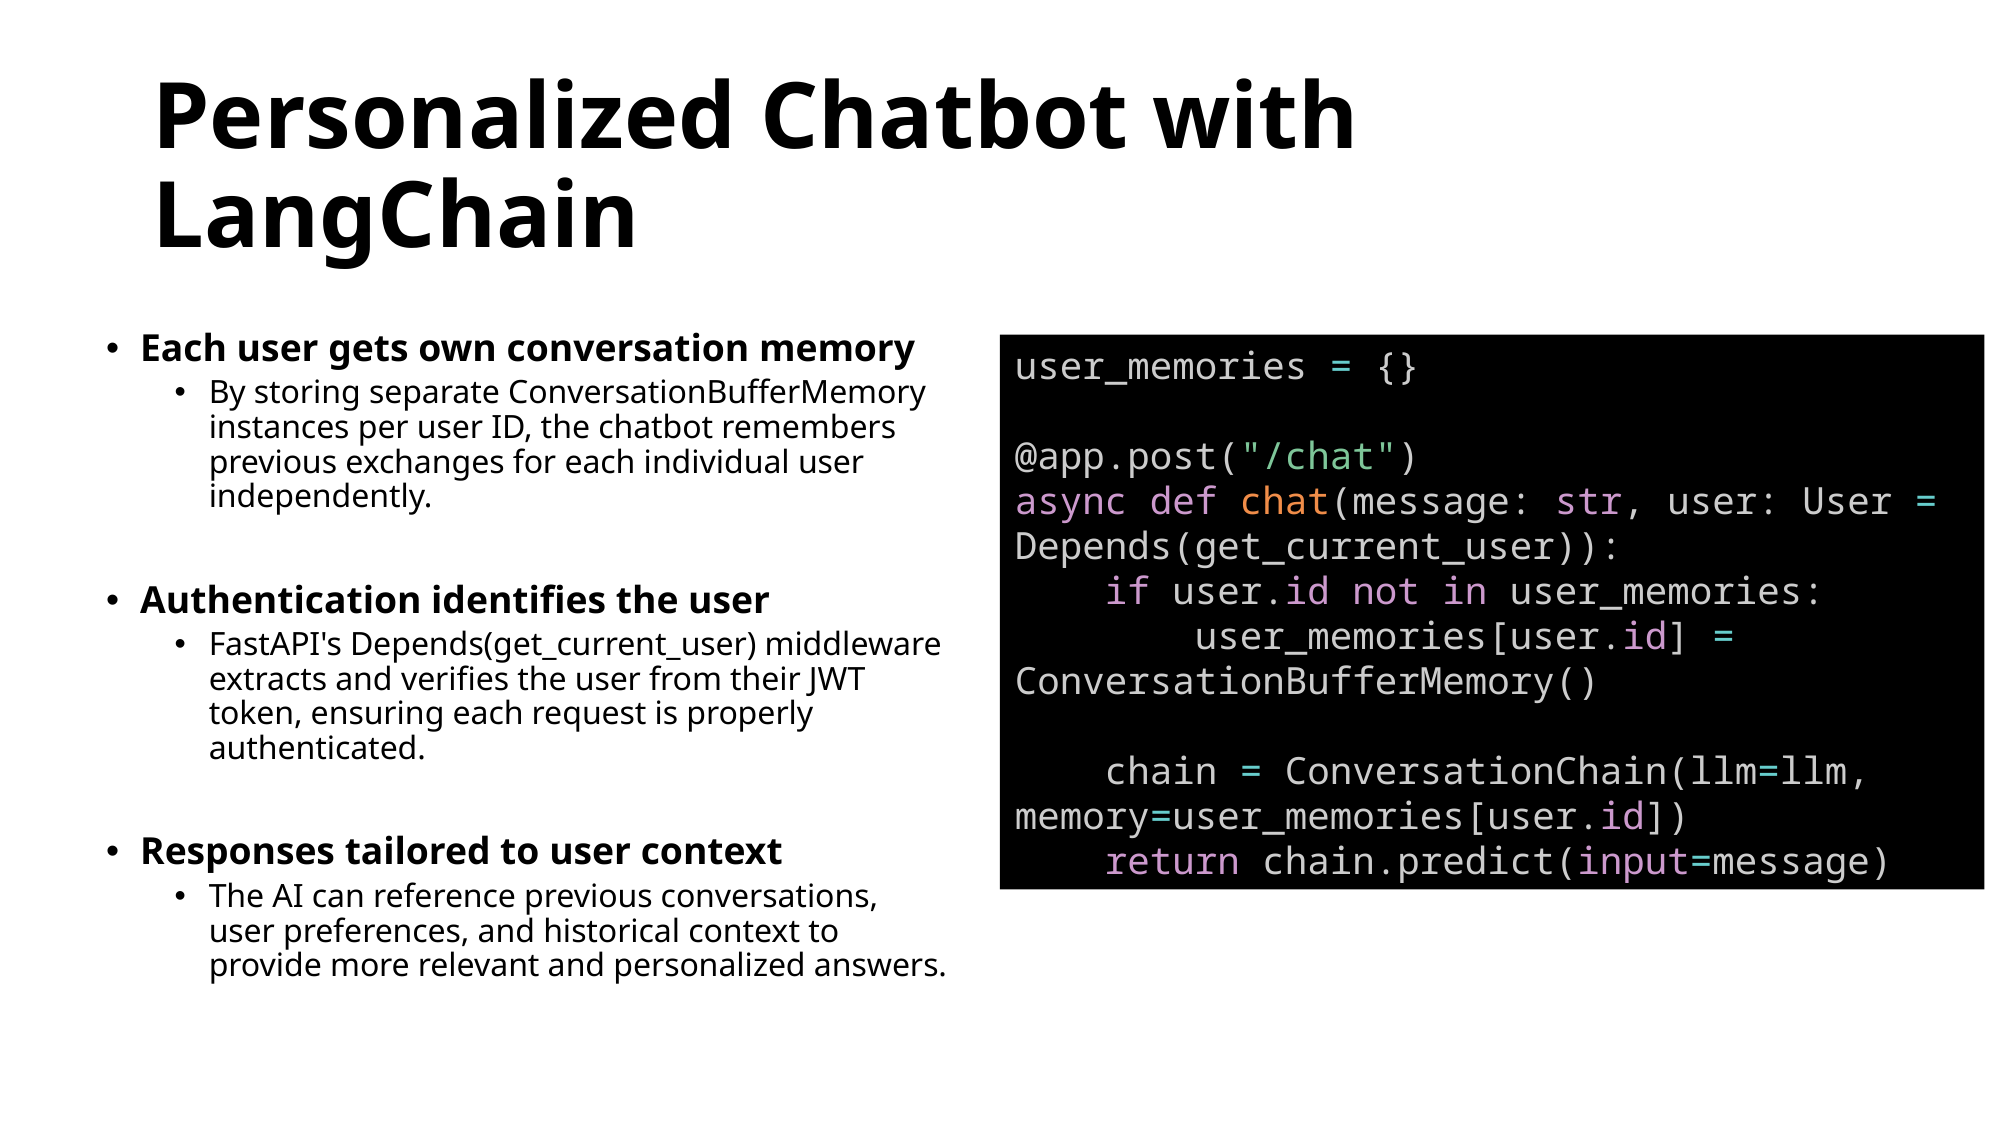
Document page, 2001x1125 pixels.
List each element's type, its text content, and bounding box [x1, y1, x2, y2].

text_box user_memories = {} @app.post("/chat") async def chat(message: str, user: User = Depends(get_current_user)): if user.id not in user_memories: user_memories[user.id] = ConversationBufferMemory() chain = ConversationChain(llm=llm, memory=user_memories[user.id]) return chain.predict(input=message) [999, 334, 1985, 890]
title Personalized Chatbot with LangChain [137, 59, 1863, 278]
list Each user gets own conversation memory By storing separate ConversationBufferMemory instances per user ID, the chatbot remembers previous exchanges for each individual user independently. Authentication identifies the user FastAPI's Depends(get_current_user) middleware extracts and verifies the user from their JWT token, ensuring each request is properly authenticated. Responses tailored to user context The AI can reference previous conversations, user preferences, and historical context to provide more relevant and personalized answers. [91, 321, 966, 1036]
